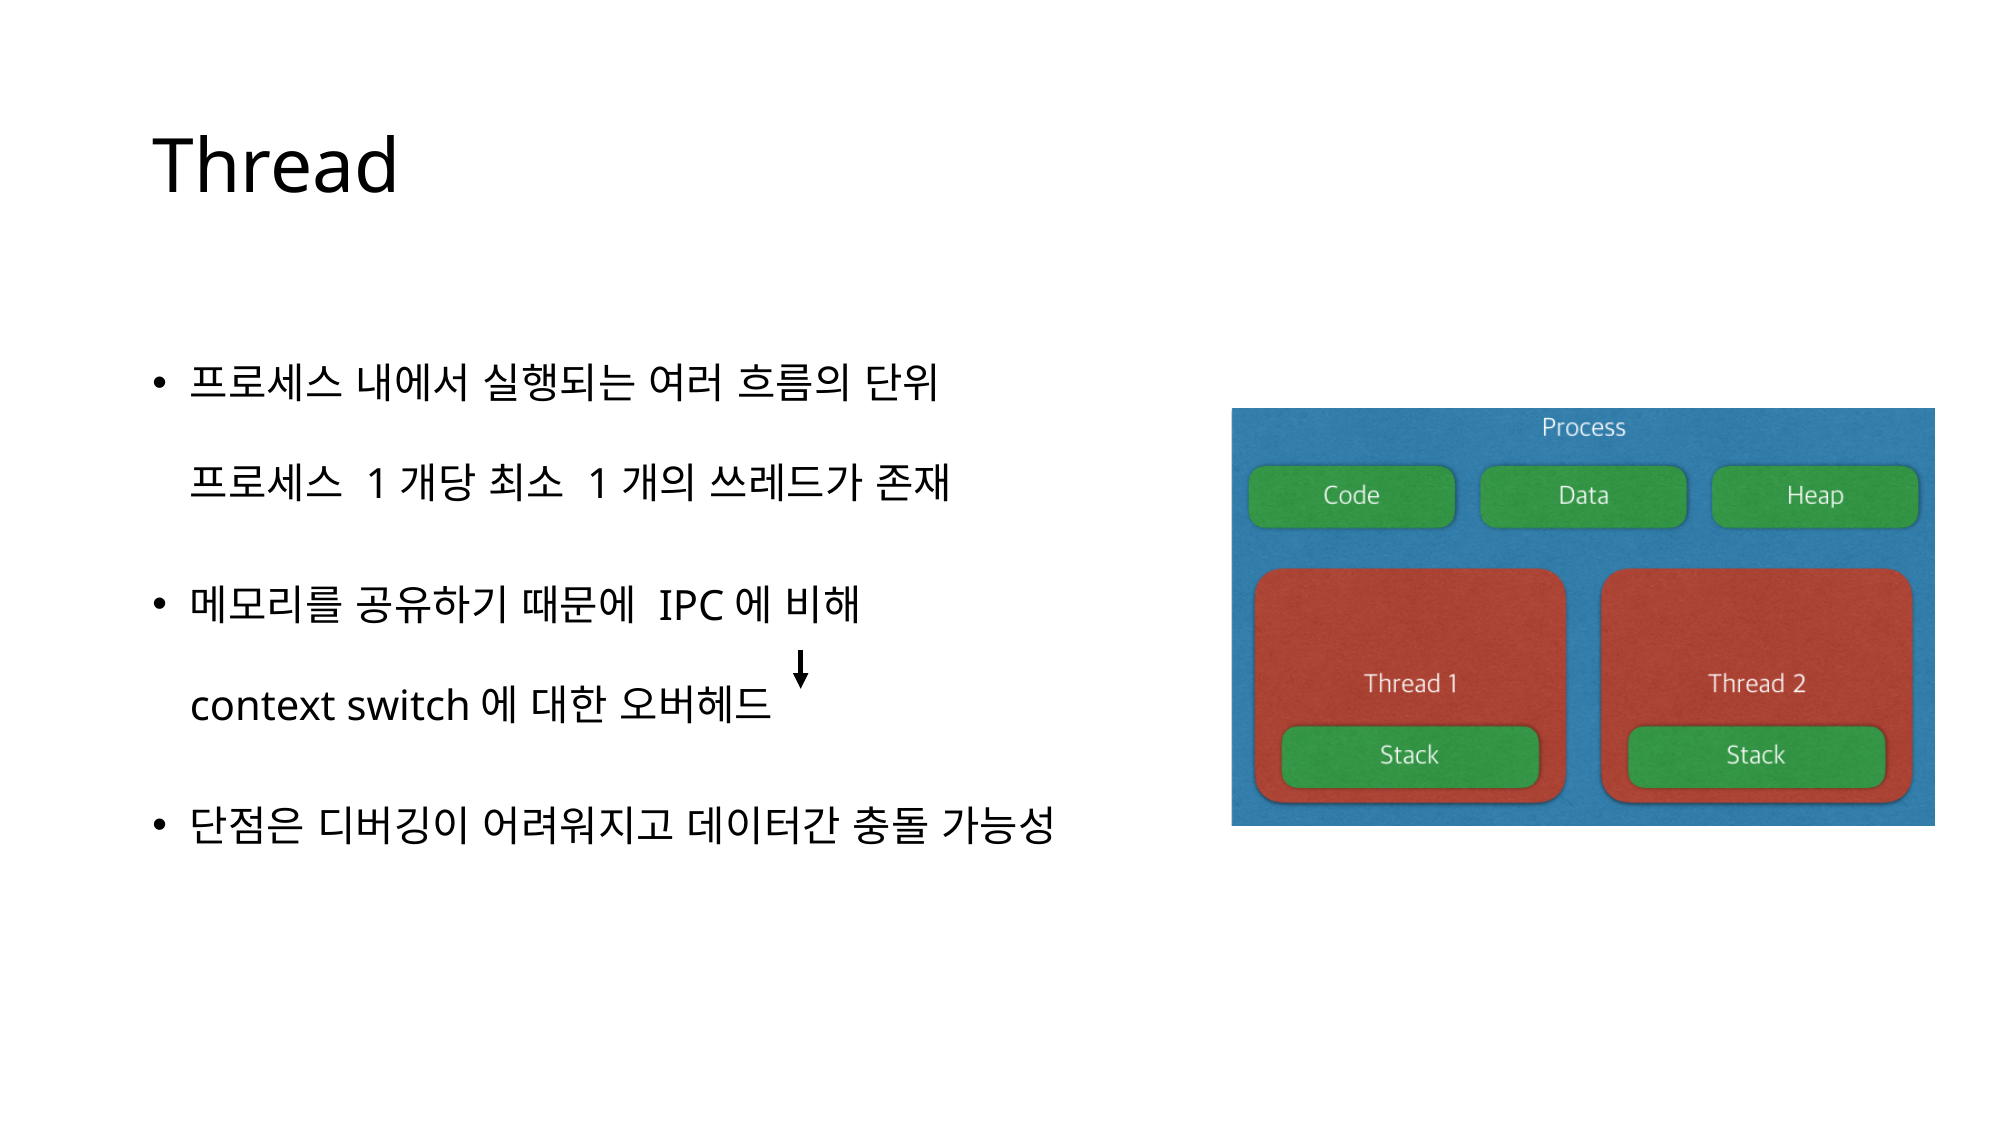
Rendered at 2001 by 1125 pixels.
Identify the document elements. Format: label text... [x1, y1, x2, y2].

list 프로세스 내에서 실행되는 여러 흐름의 단위 프로세스 1개당 최소 1개의 쓰레드가 존재 메모리를 공유하기 때문에 IPC에 비해 context switch에 대한 오버헤드 단점은 디버깅이 어려워지고 데이터간 충돌 가능성 [137, 299, 1863, 1014]
title Thread [137, 59, 1863, 278]
picture [1231, 408, 1935, 827]
